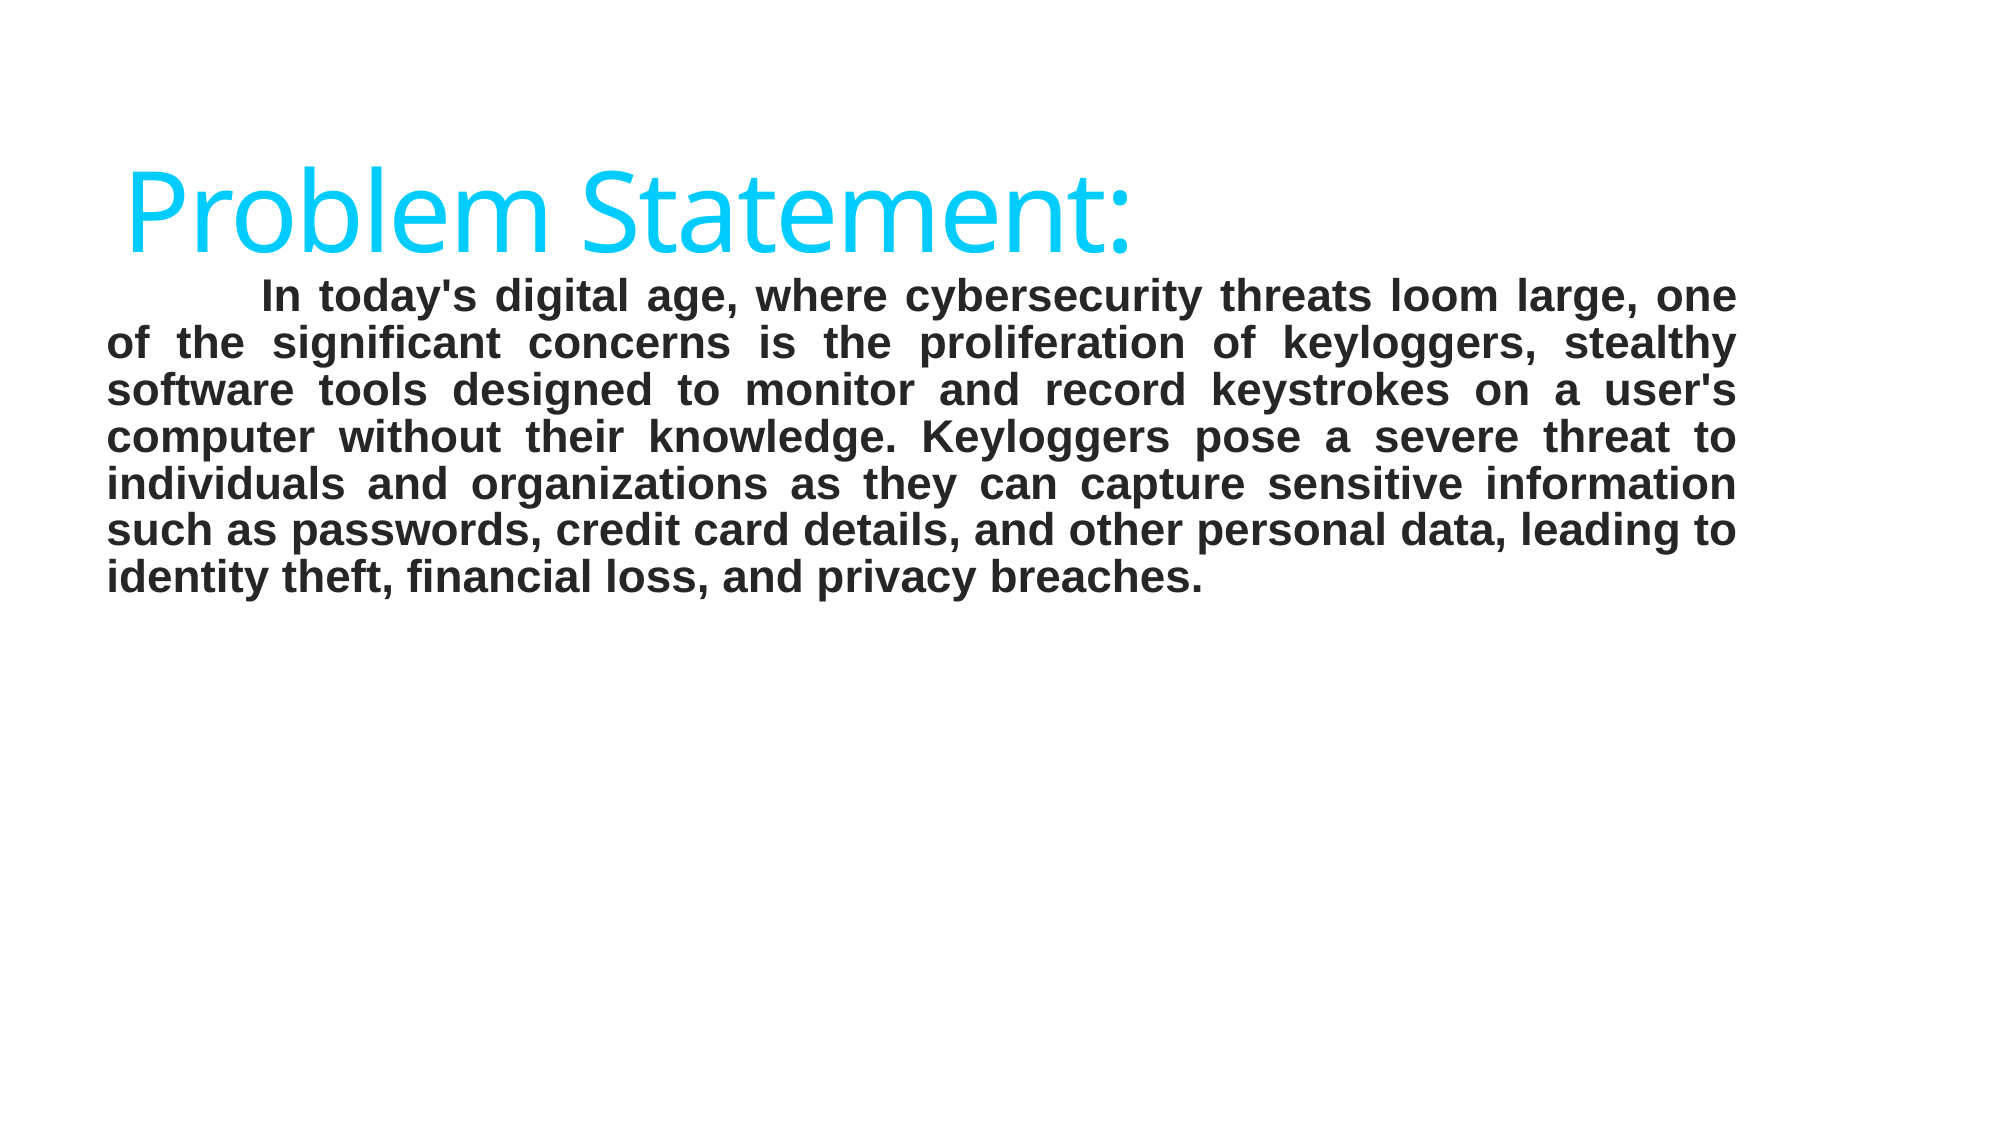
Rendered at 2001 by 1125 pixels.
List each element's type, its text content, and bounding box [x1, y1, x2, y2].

title Problem Statement: [107, 81, 1875, 354]
list In today's digital age, where cybersecurity threats loom large, one of the significant concerns is the proliferation of keyloggers, stealthy software tools designed to monitor and record keystrokes on a user's computer without their knowledge. Keyloggers pose a severe threat to individuals and organizations as they can capture sensitive information such as passwords, credit card details, and other personal data, leading to identity theft, financial loss, and privacy breaches. [91, 263, 1754, 862]
